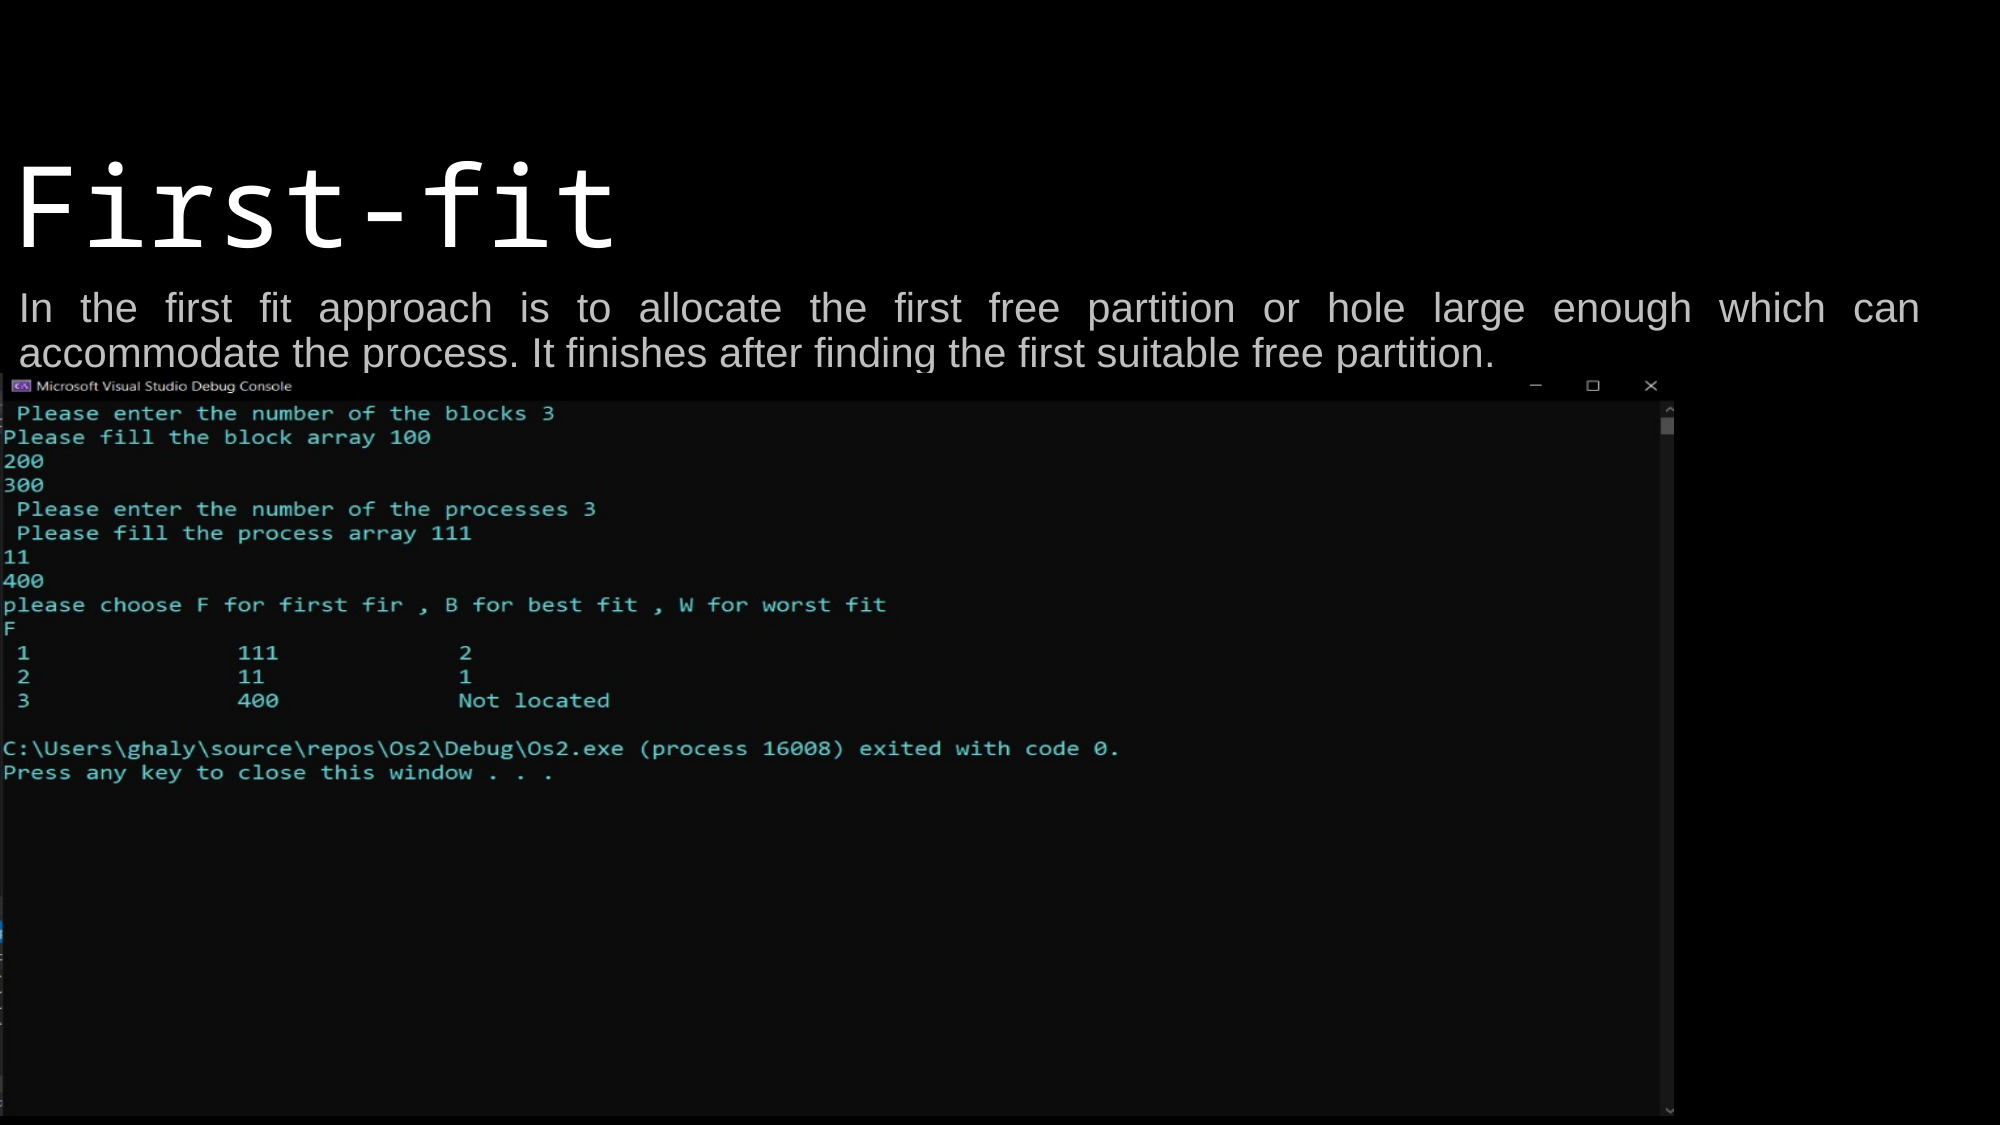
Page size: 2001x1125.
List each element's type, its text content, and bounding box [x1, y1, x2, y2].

picture [0, 373, 1674, 1116]
list In the first fit approach is to allocate the first free partition or hole large enough which can accommodate the process. It finishes after finding the first suitable free partition. [3, 278, 1937, 480]
title First-fit [0, 9, 1499, 279]
